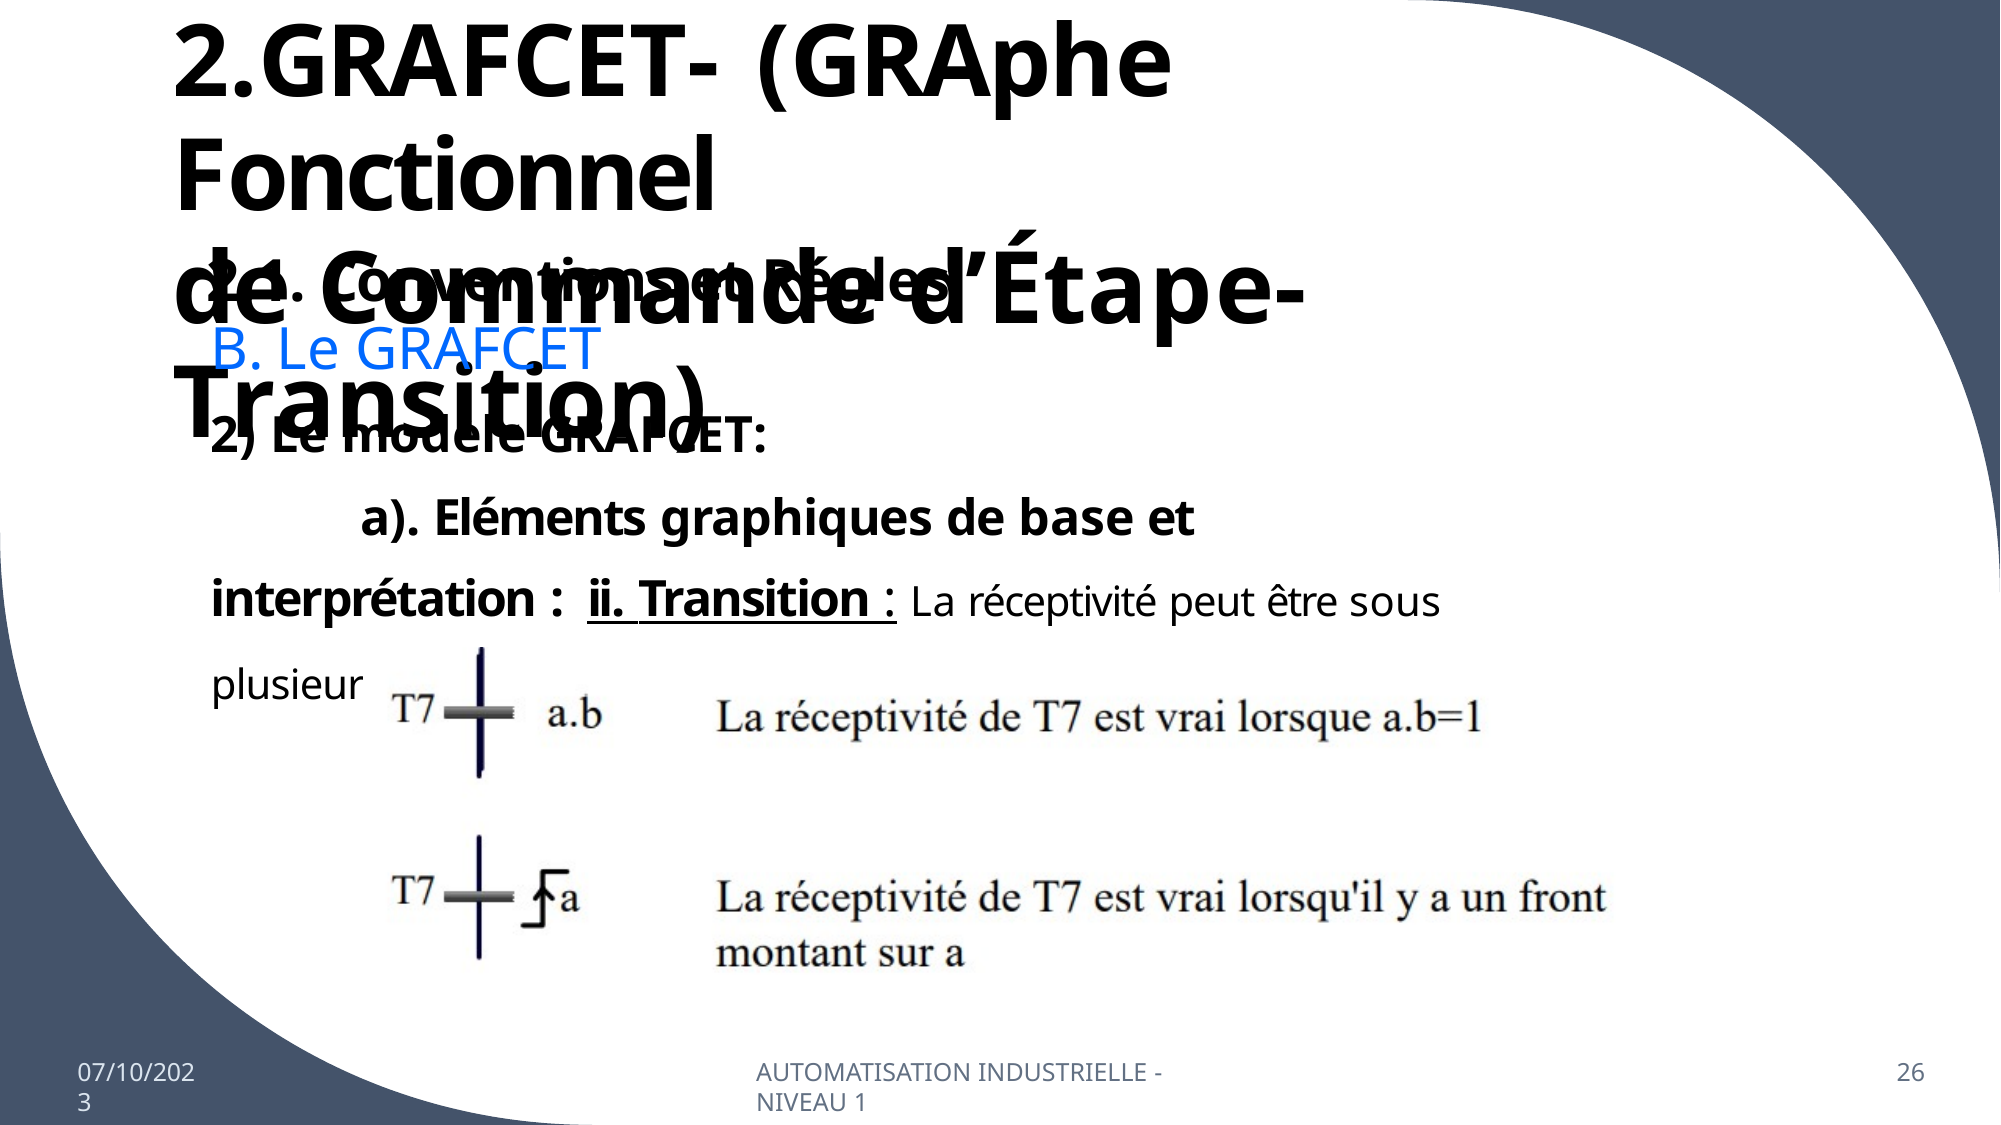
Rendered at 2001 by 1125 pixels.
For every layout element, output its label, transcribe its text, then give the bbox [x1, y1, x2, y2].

text_box 26 [1890, 1055, 1930, 1091]
title 2.GRAFCET- (GRAphe Fonctionnel de Commande d’Étape-Transition) [170, 0, 1685, 459]
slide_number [75, 1055, 200, 1125]
text_box 2.1. Conventions et Régles B. Le GRAFCET 2) Le modèle GRAFCET: a). Eléments graphiques de base et interprétation : ii. Transition : La réceptivité peut être sous plusieurs formes : [204, 241, 1474, 708]
footer AUTOMATISATION INDUSTRIELLE - NIVEAU 1 [753, 1055, 1247, 1125]
picture [362, 646, 1637, 987]
